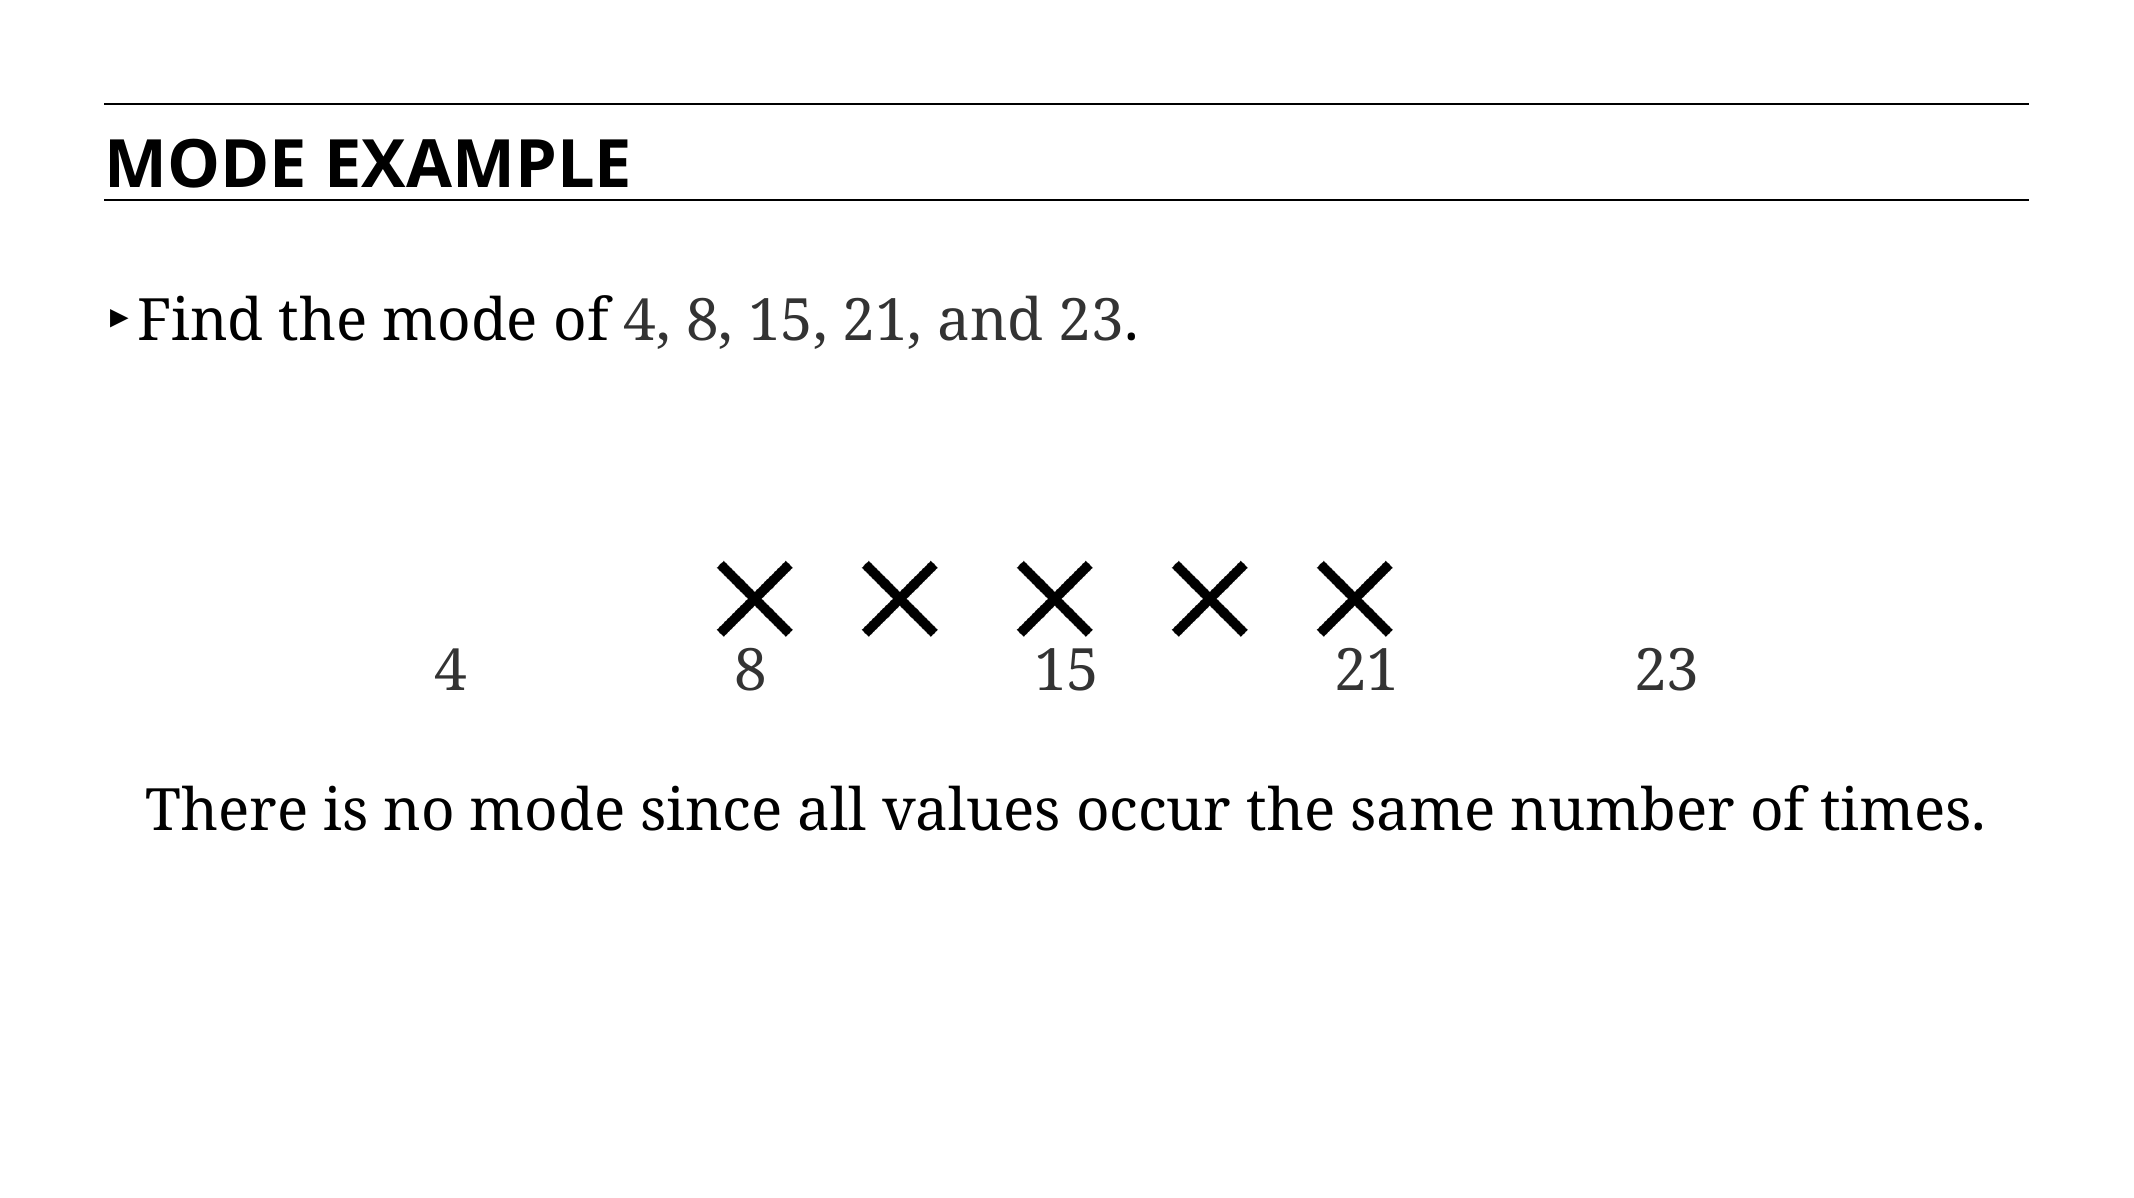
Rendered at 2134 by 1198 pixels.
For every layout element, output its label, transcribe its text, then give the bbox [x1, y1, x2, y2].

picture [1315, 559, 1394, 639]
picture [1015, 559, 1094, 639]
picture [860, 559, 939, 639]
list Find the mode of 4, 8, 15, 21, and 23. 4 8 15 21 23 There is no mode since all values occur the same number of times. [104, 212, 2030, 837]
text_box MODE EXAMPLE [104, 120, 2030, 192]
picture [1169, 559, 1249, 639]
picture [715, 559, 794, 639]
